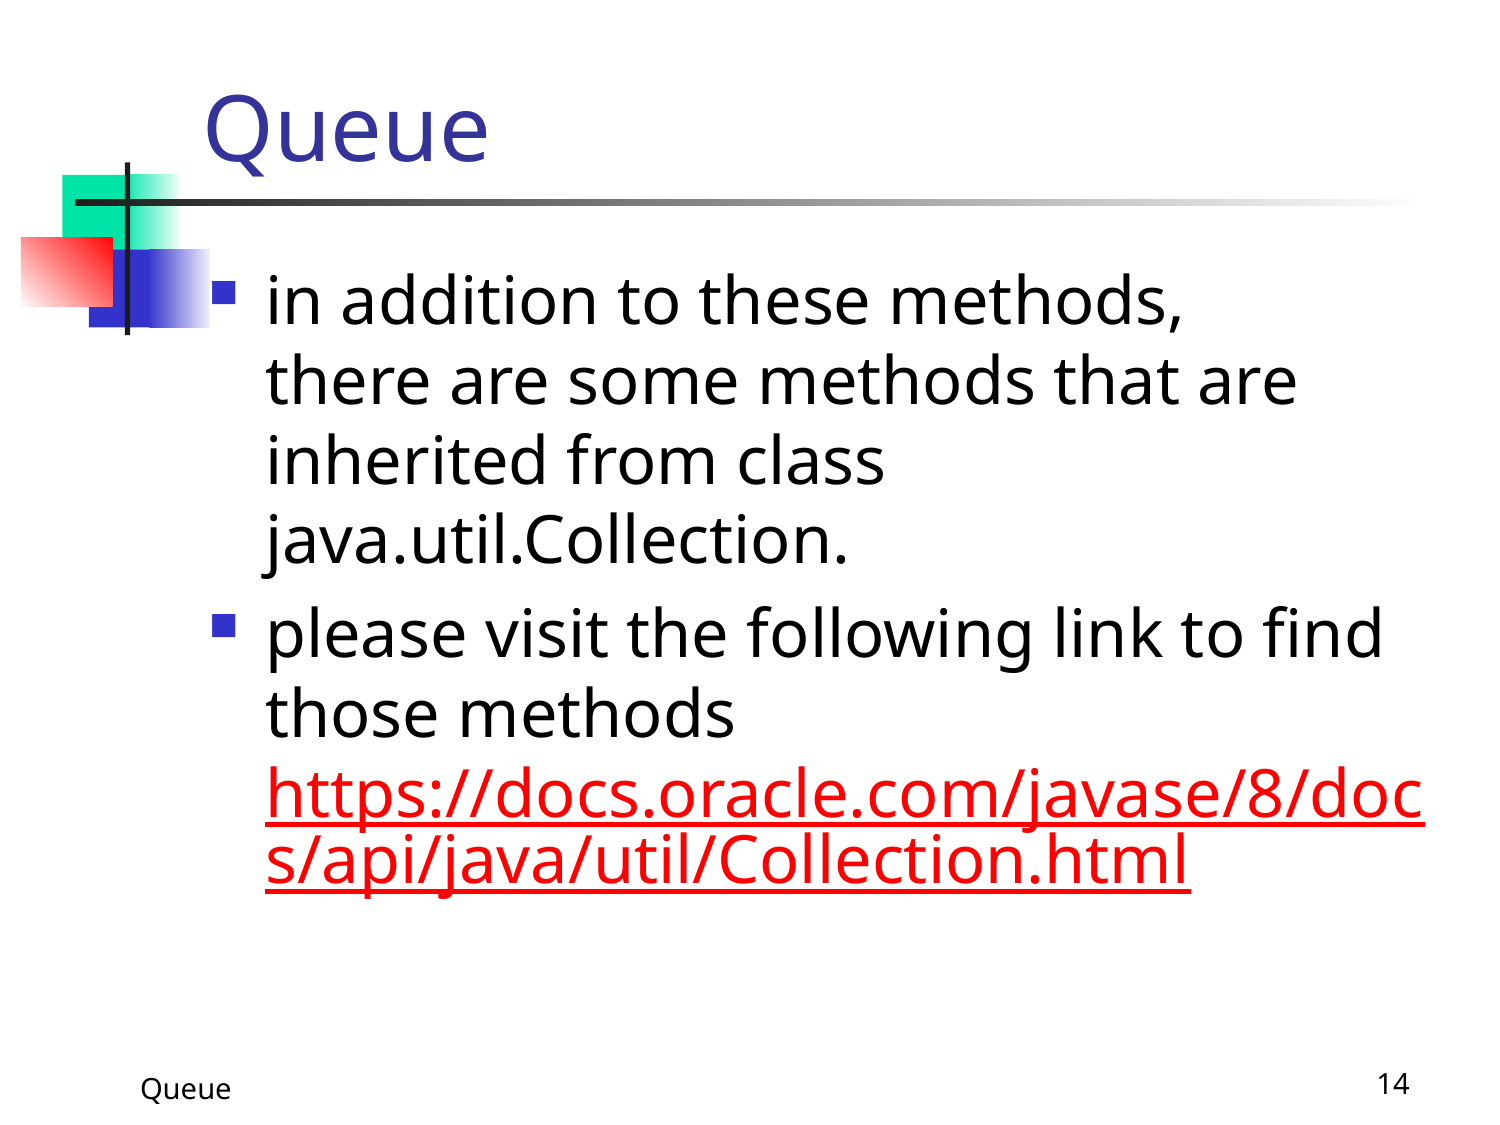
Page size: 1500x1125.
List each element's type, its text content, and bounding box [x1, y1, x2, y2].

slide_number 14 [1112, 1037, 1426, 1113]
list in addition to these methods, there are some methods that are inherited from class java.util.Collection. please visit the following link to find those methods https://docs.oracle.com/javase/8/docs/api/java/util/Collection.html [193, 249, 1470, 1007]
title Queue [187, 0, 1467, 188]
footer Queue [124, 1037, 776, 1113]
